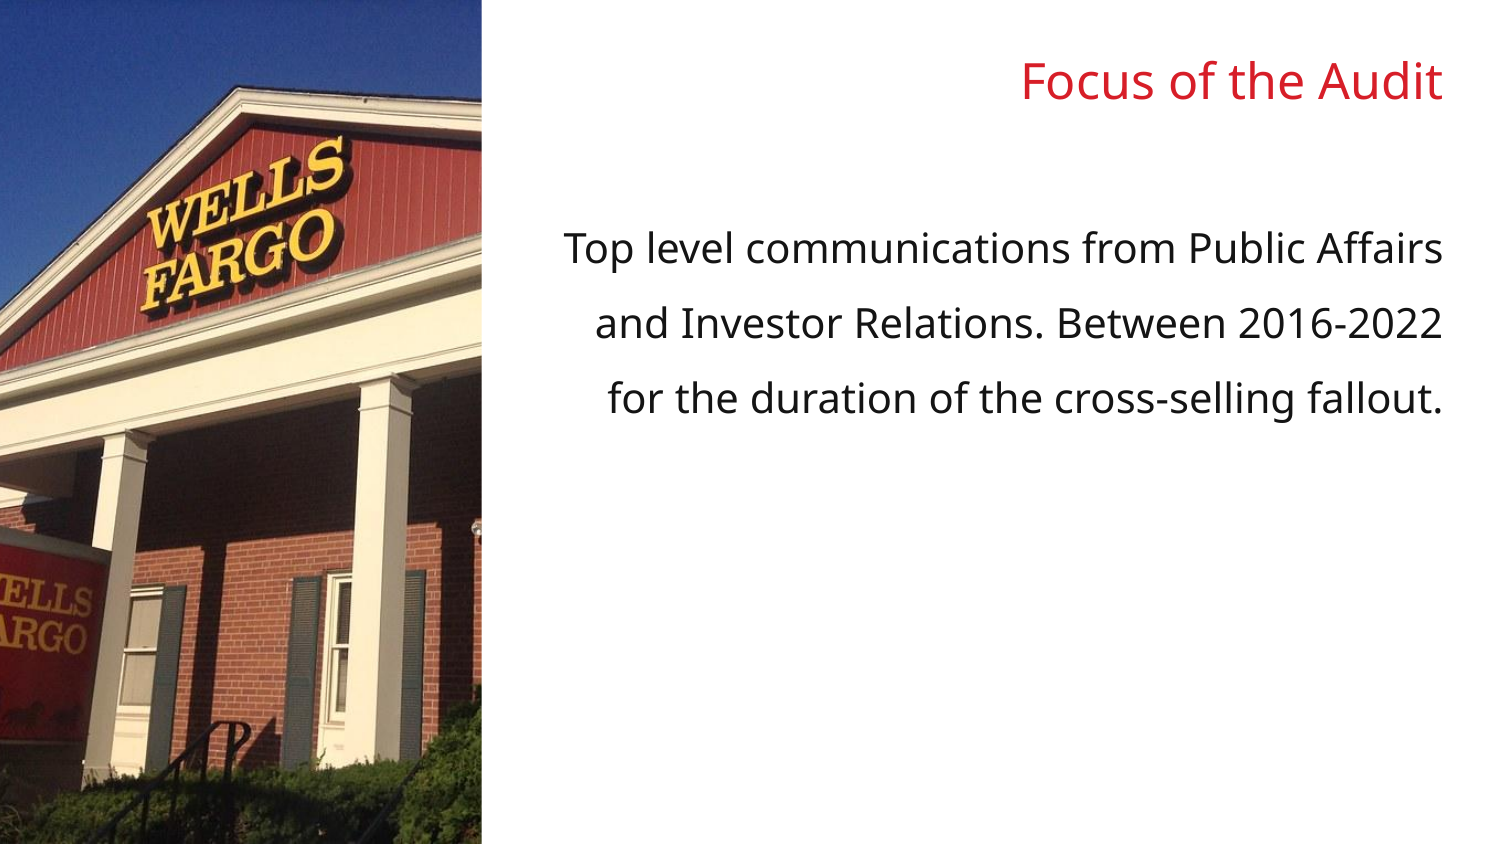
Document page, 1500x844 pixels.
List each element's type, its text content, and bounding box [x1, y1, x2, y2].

picture [0, 0, 482, 844]
list Top level communications from Public Affairs and Investor Relations. Between 2016-2022 for the duration of the cross-selling fallout. [537, 196, 1444, 760]
title Focus of the Audit [537, 56, 1444, 169]
